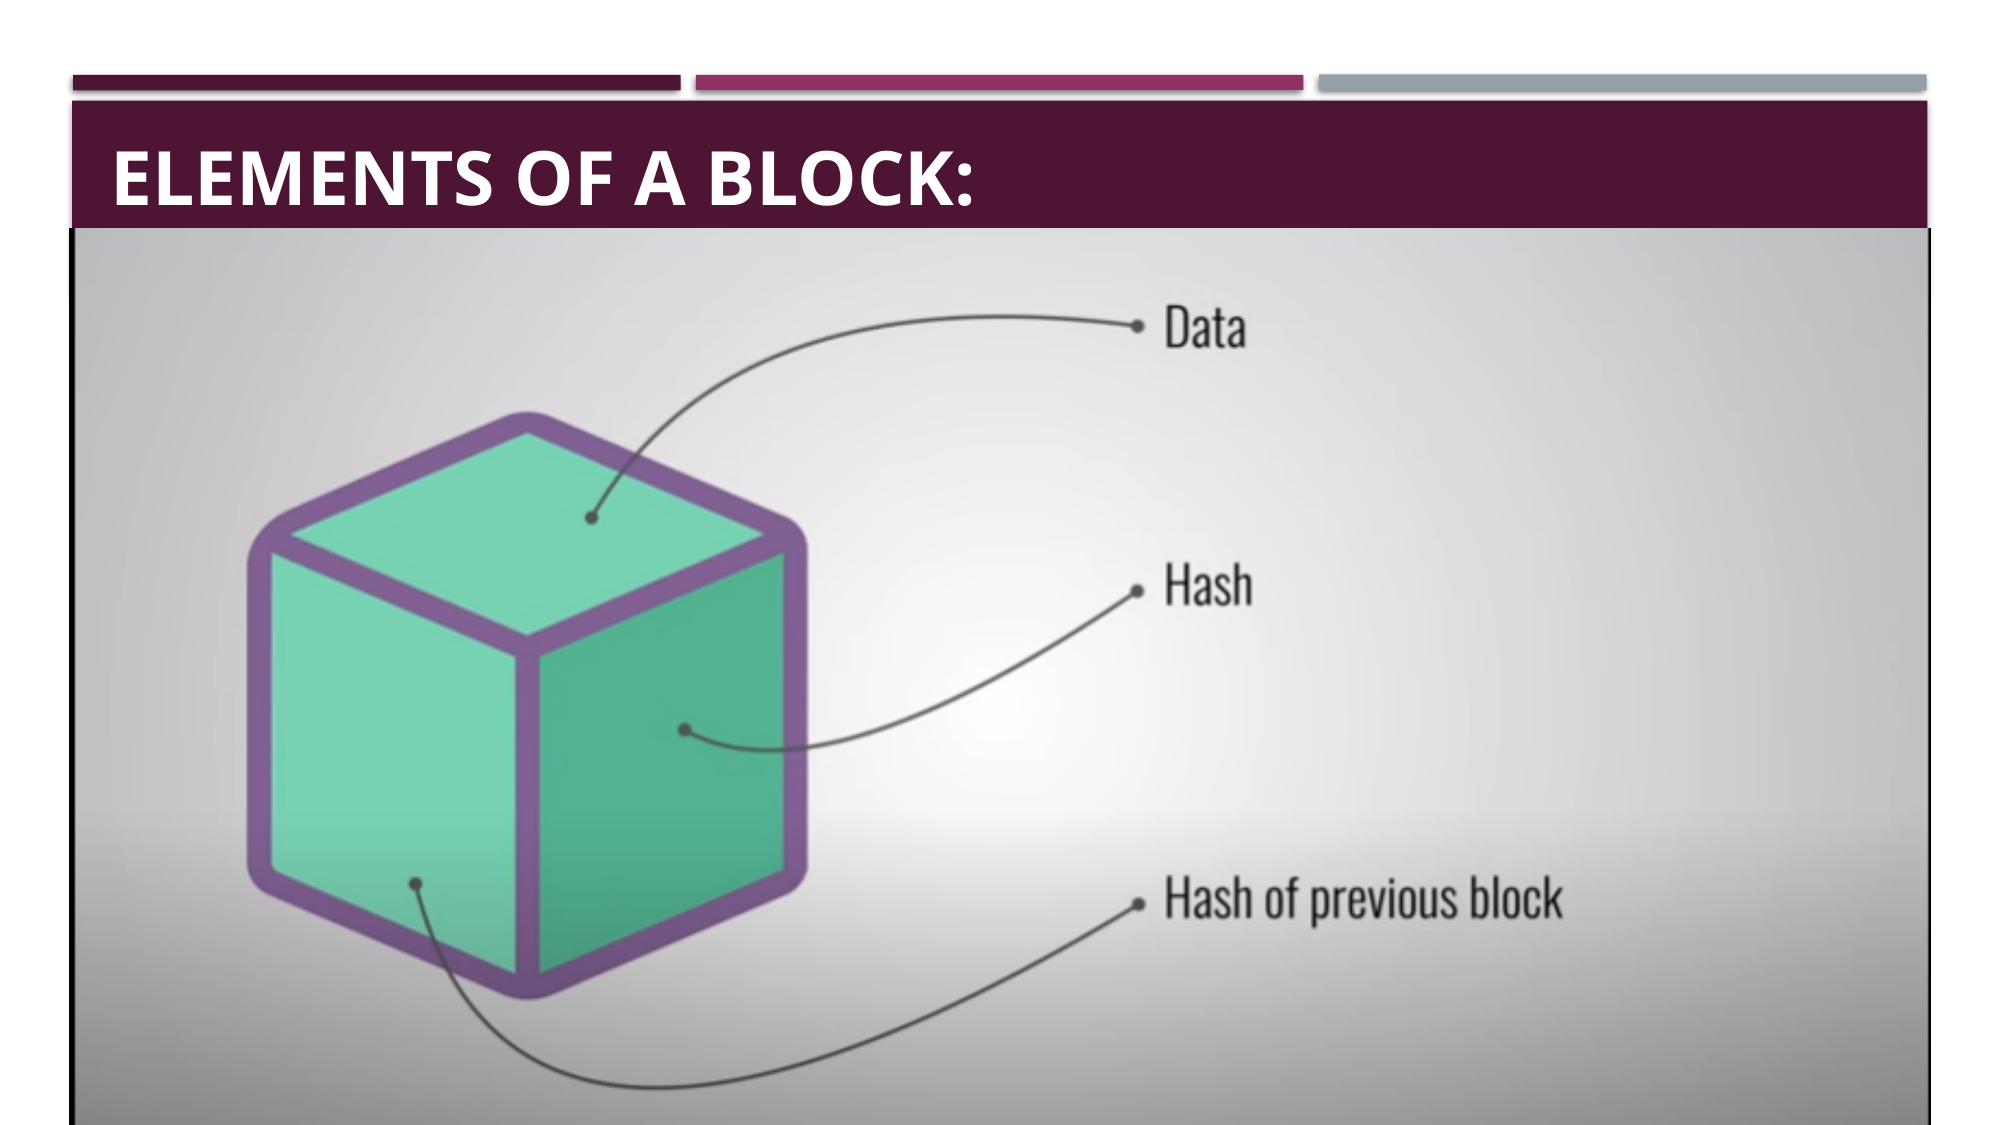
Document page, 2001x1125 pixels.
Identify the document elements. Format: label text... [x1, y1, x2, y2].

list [69, 227, 1931, 1125]
title Elements of a block: [95, 62, 1905, 225]
